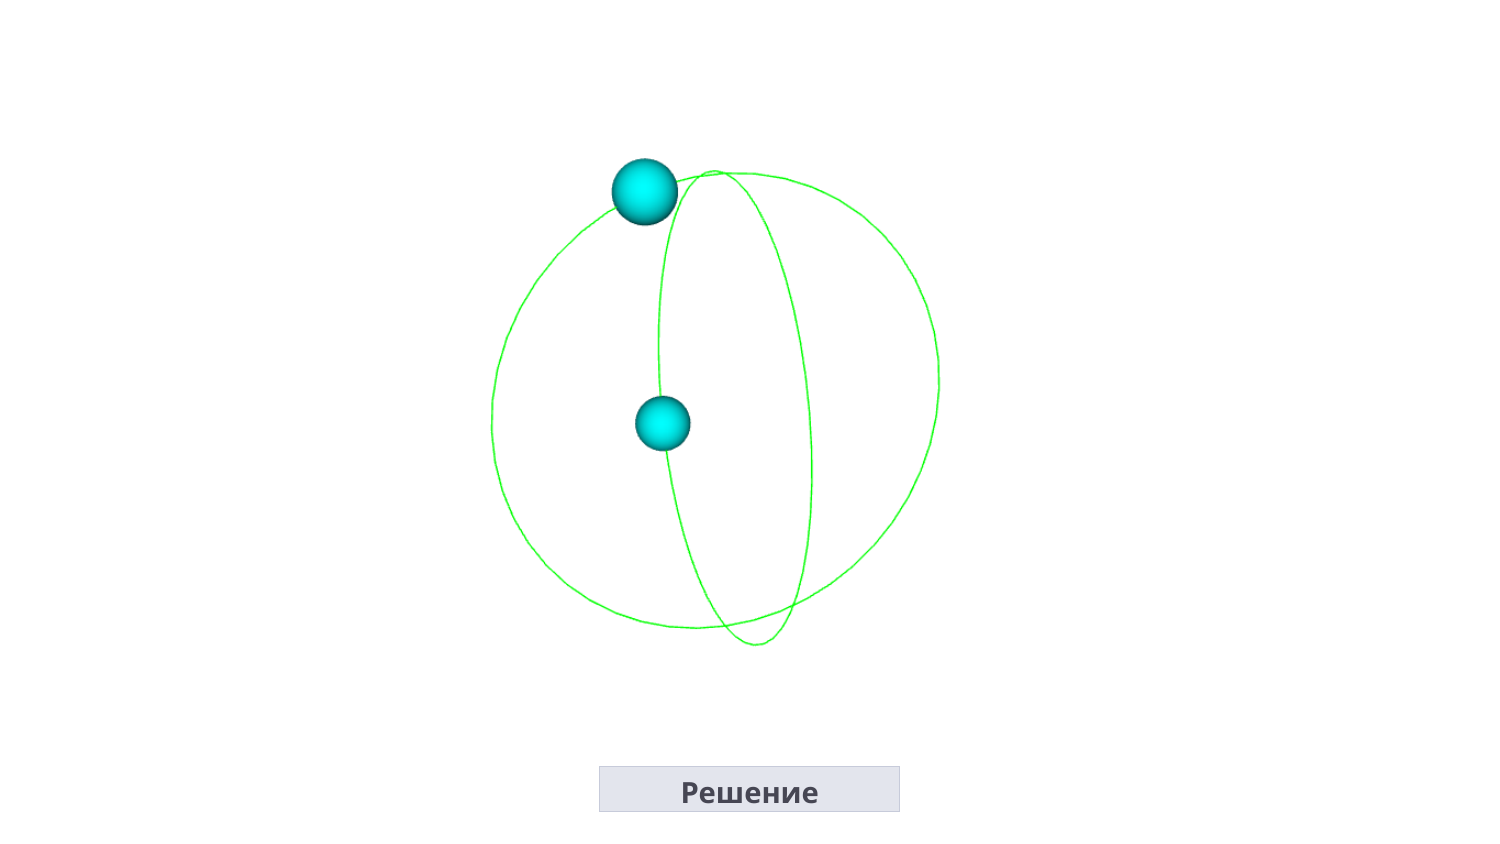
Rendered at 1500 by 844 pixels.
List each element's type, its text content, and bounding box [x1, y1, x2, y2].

text_box Решение [599, 766, 900, 812]
picture [332, 101, 1168, 683]
